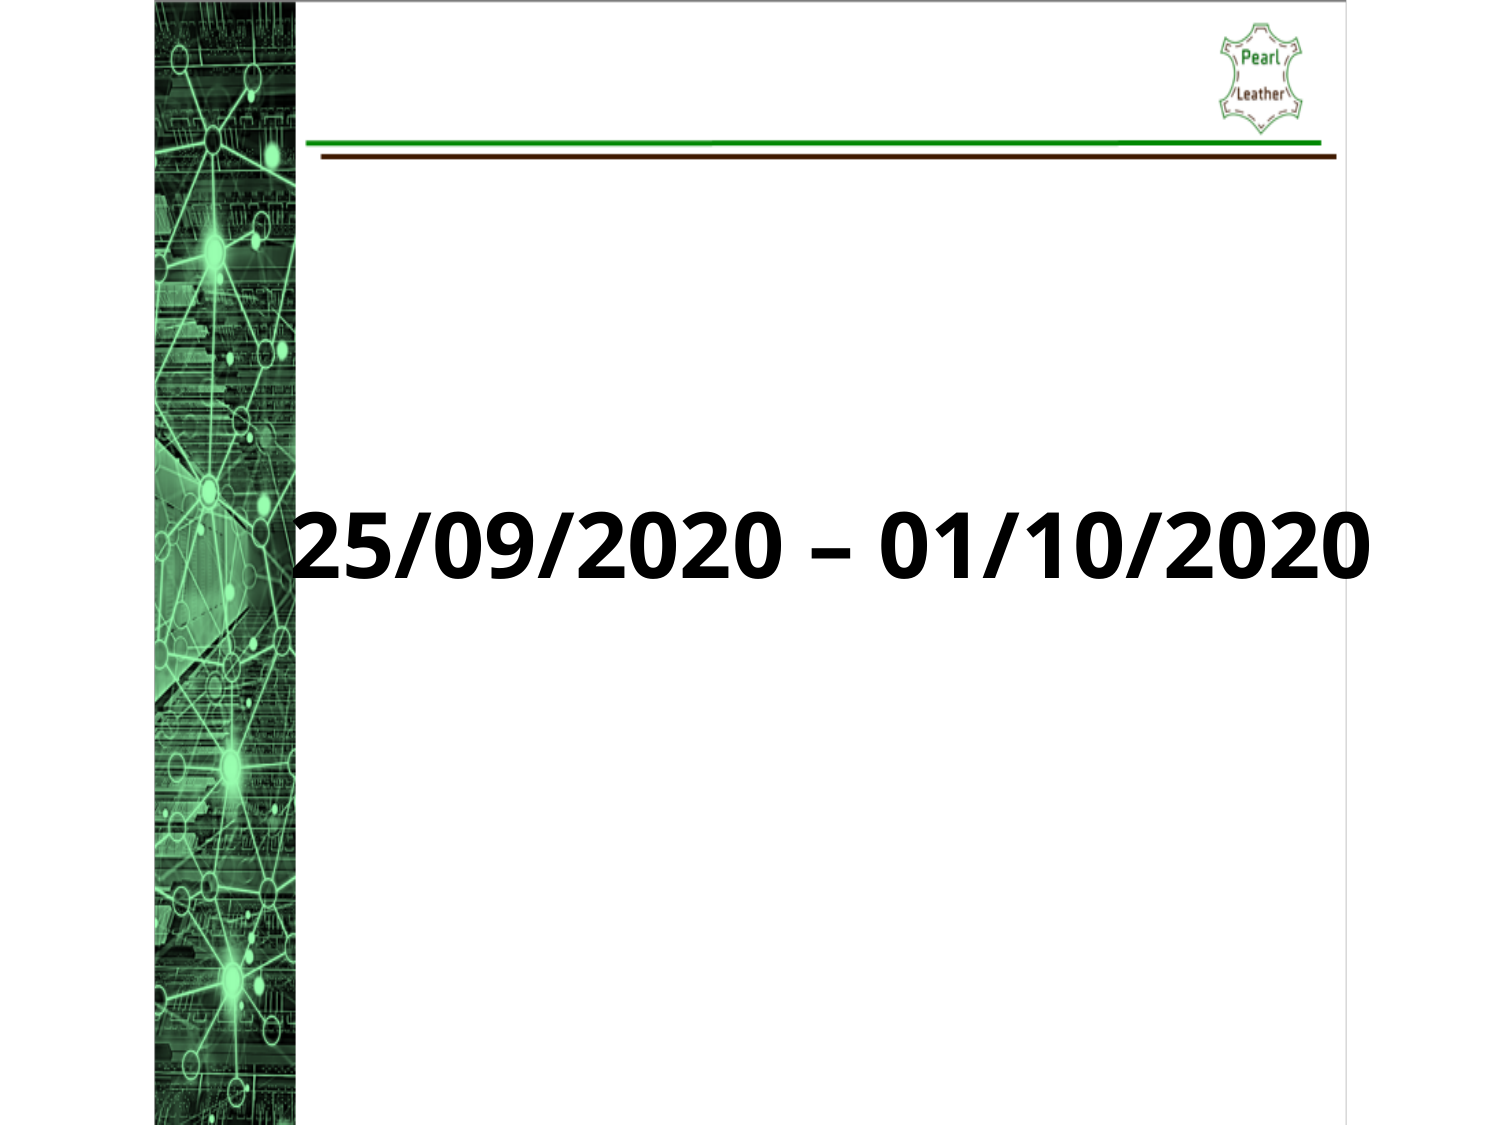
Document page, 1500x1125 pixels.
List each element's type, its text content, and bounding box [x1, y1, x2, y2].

text_box 25/09/2020 – 01/10/2020 [194, 420, 1470, 662]
picture [0, 0, 1500, 1125]
